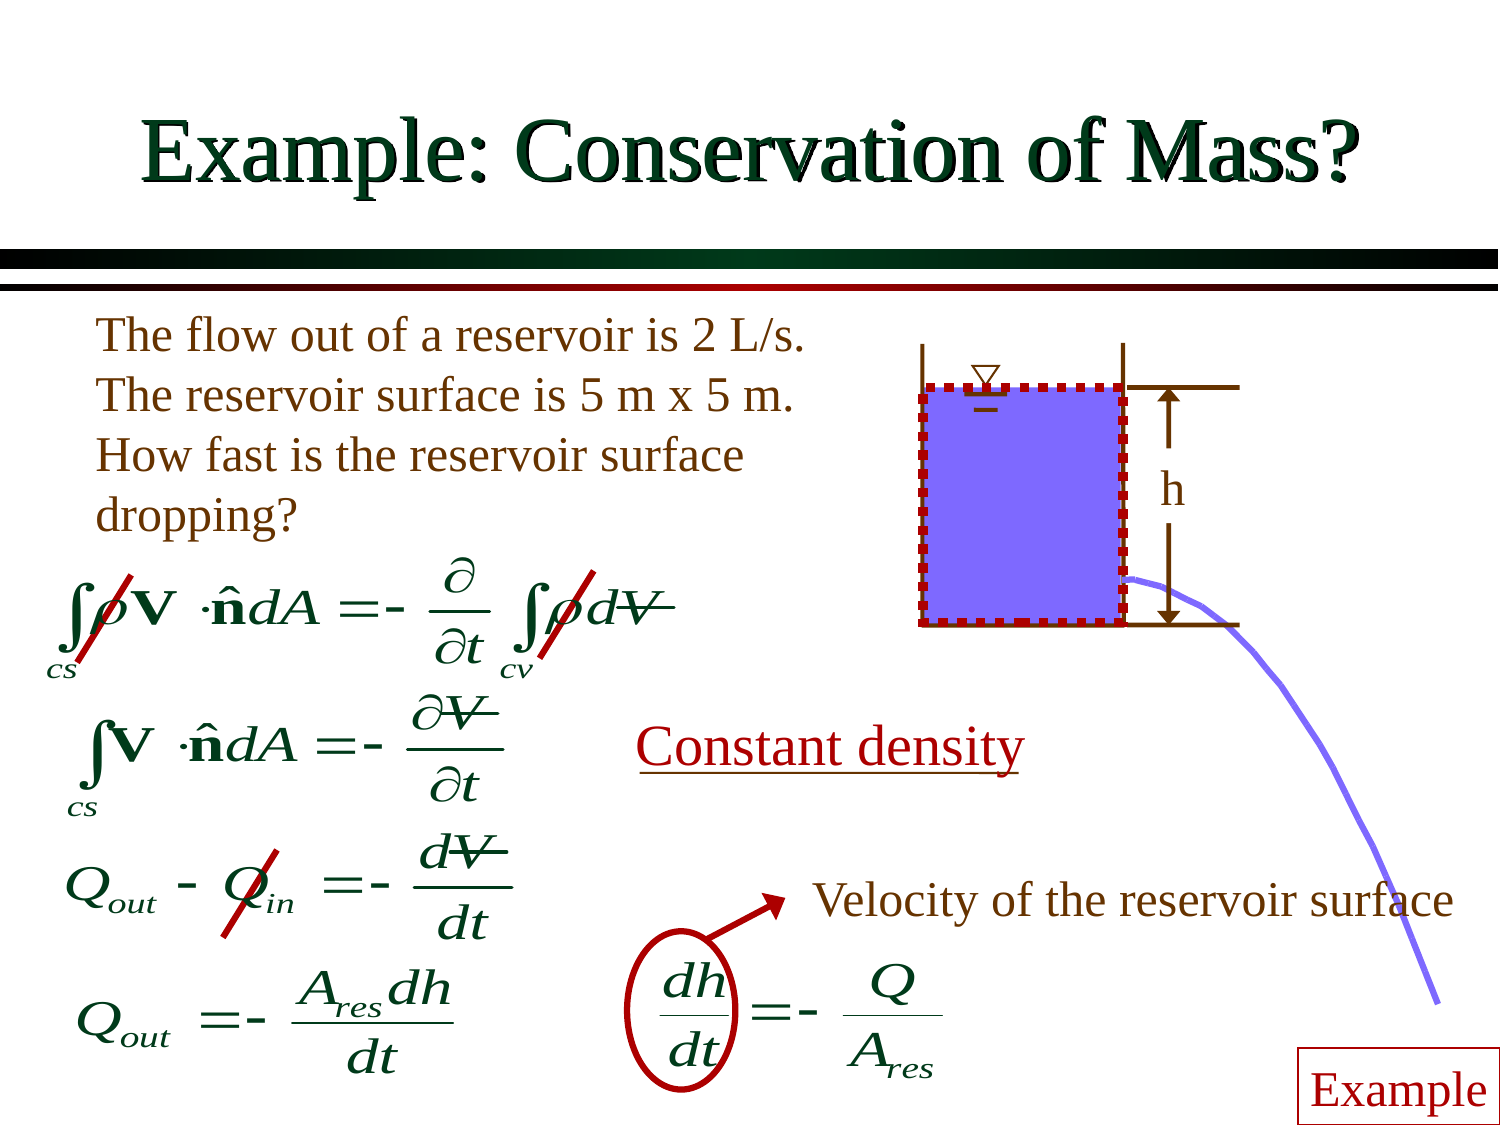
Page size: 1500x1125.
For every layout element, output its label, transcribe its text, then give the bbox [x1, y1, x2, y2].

text_box [1158, 387, 1180, 448]
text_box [626, 897, 786, 1090]
title Example: Conservation of Mass? [112, 49, 1388, 238]
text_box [71, 960, 461, 1080]
text_box Velocity of the reservoir surface [797, 858, 1116, 934]
text_box Constant density [620, 699, 1061, 785]
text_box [791, 952, 949, 1085]
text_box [41, 548, 683, 686]
text_box The flow out of a reservoir is 2 L/s. The reservoir surface is 5 m x 5 m. How fast is the reservoir surface dropping? [80, 294, 875, 549]
text_box Velocity of the reservoir surface [1442, 858, 1470, 934]
text_box [922, 387, 1123, 623]
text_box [60, 824, 519, 947]
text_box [62, 686, 512, 823]
text_box h [1145, 448, 1201, 524]
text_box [964, 365, 1008, 411]
text_box [922, 342, 1124, 576]
text_box Example [1297, 1047, 1500, 1125]
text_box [1121, 579, 1439, 1005]
